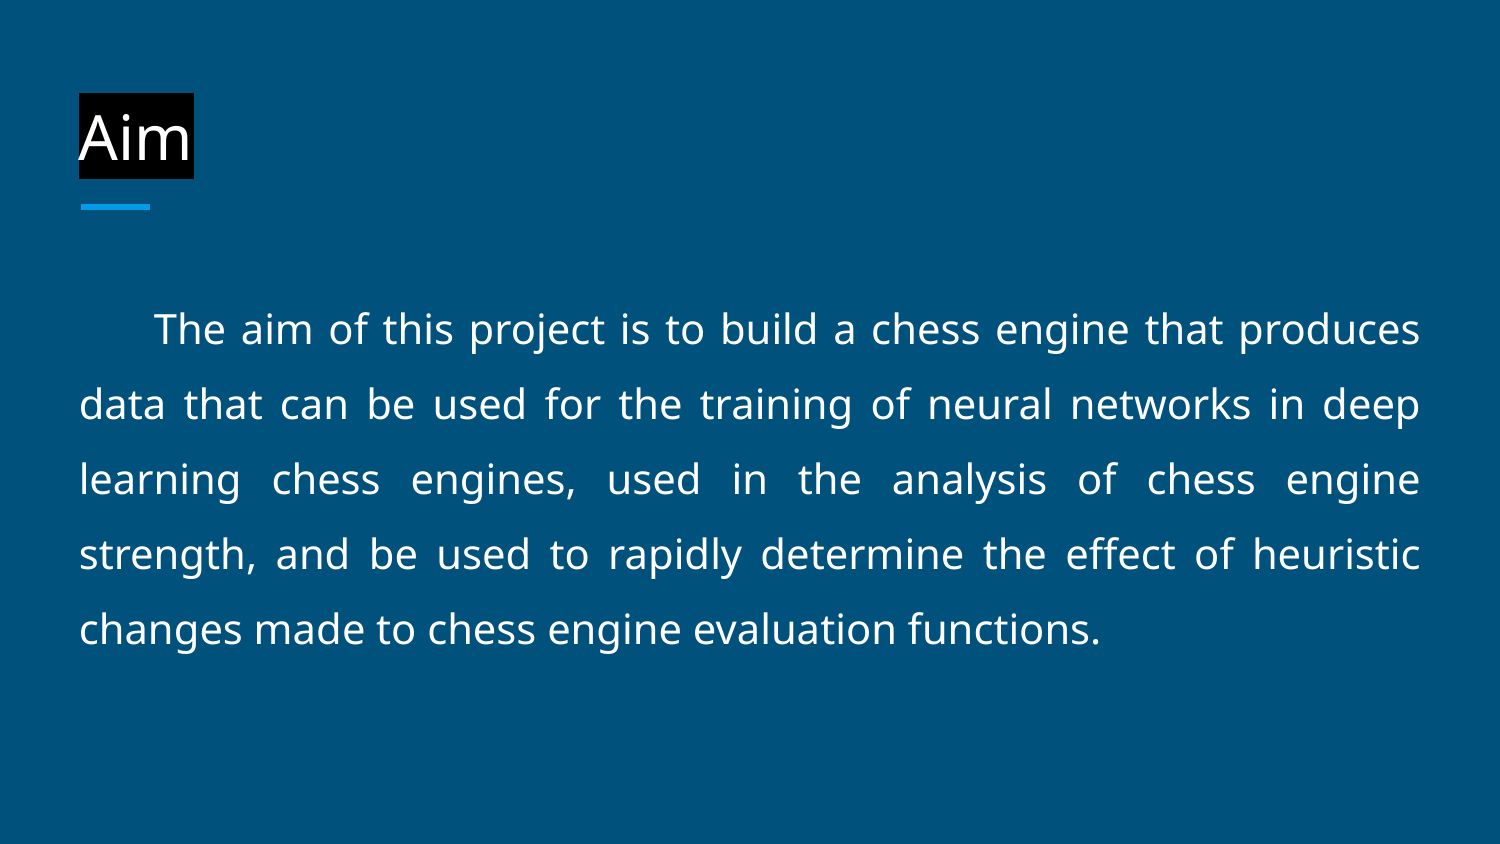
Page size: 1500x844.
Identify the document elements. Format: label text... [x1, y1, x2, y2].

title Aim [63, 75, 1437, 188]
list The aim of this project is to build a chess engine that produces data that can be used for the training of neural networks in deep learning chess engines, used in the analysis of chess engine strength, and be used to rapidly determine the effect of heuristic changes made to chess engine evaluation functions. [63, 262, 1437, 783]
